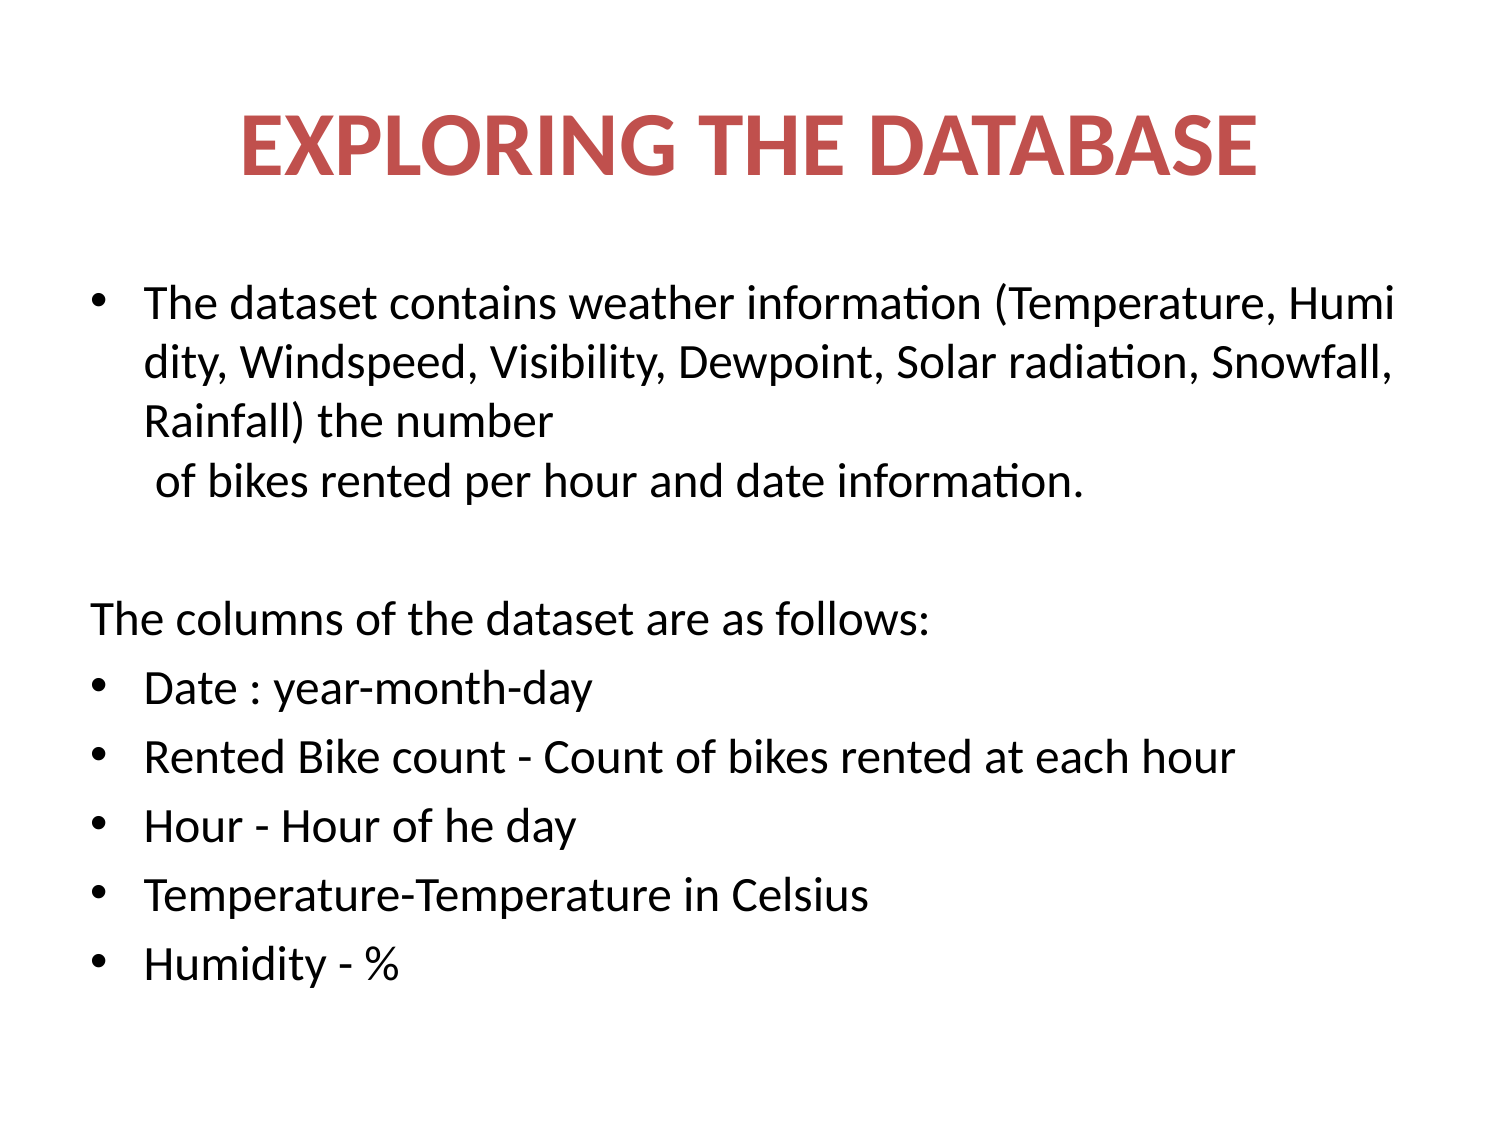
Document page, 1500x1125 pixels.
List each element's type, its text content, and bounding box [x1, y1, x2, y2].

list The dataset contains weather information (Temperature, Humidity, Windspeed, Visibility, Dewpoint, Solar radiation, Snowfall, Rainfall) the number of bikes rented per hour and date information. The columns of the dataset are as follows: Date : year-month-day Rented Bike count - Count of bikes rented at each hour Hour - Hour of he day Temperature-Temperature in Celsius Humidity - % [75, 262, 1425, 1005]
title EXPLORING THE DATABASE [75, 99, 1425, 262]
